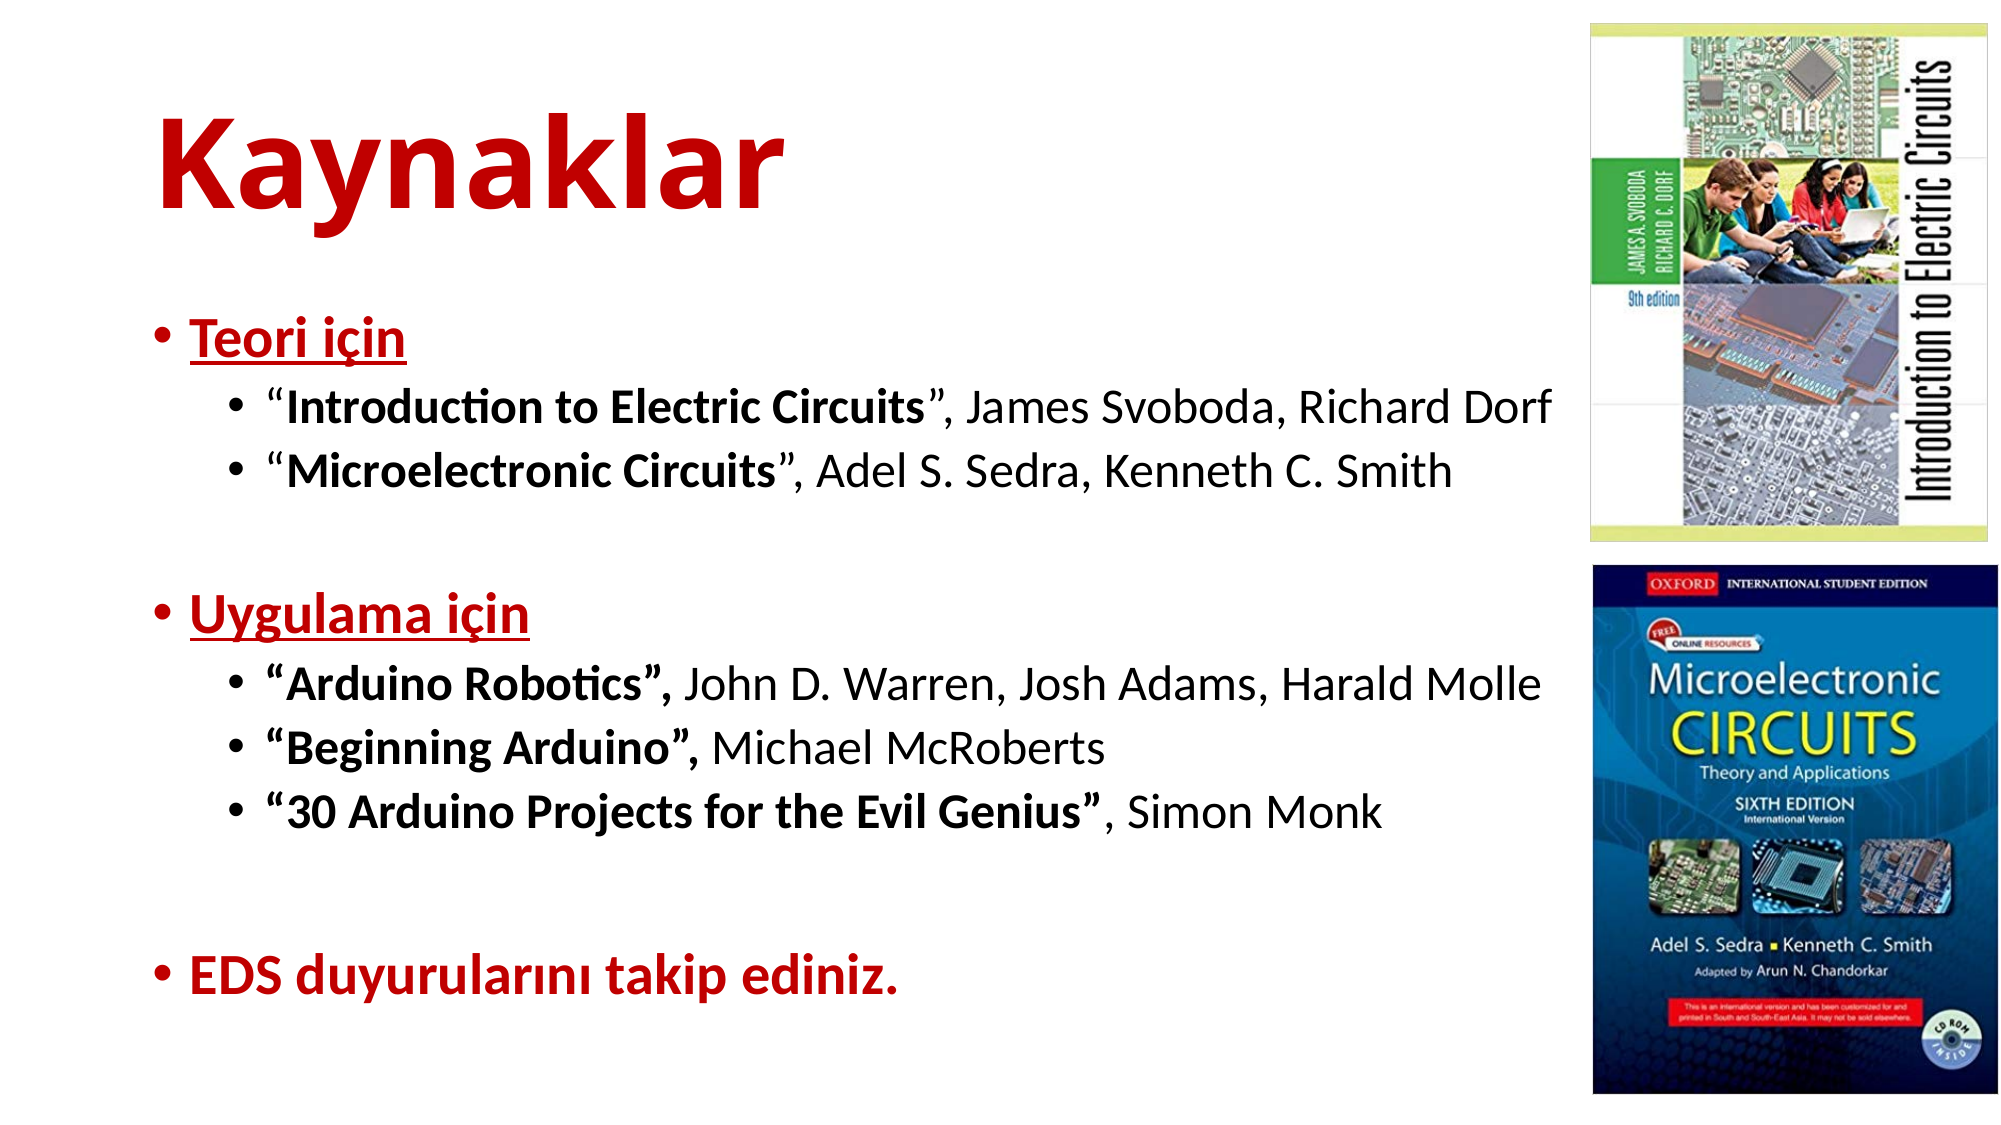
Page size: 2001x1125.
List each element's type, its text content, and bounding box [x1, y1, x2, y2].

title Kaynaklar [137, 59, 1590, 278]
list Teori için “Introduction to Electric Circuits”, James Svoboda, Richard Dorf “Microelectronic Circuits”, Adel S. Sedra, Kenneth C. Smith Uygulama için “Arduino Robotics”, John D. Warren, Josh Adams, Harald Molle “Beginning Arduino”, Michael McRoberts “30 Arduino Projects for the Evil Genius”, Simon Monk EDS duyurularını takip ediniz. [137, 299, 1863, 1055]
picture [1592, 564, 1999, 1095]
picture [1590, 23, 1988, 542]
